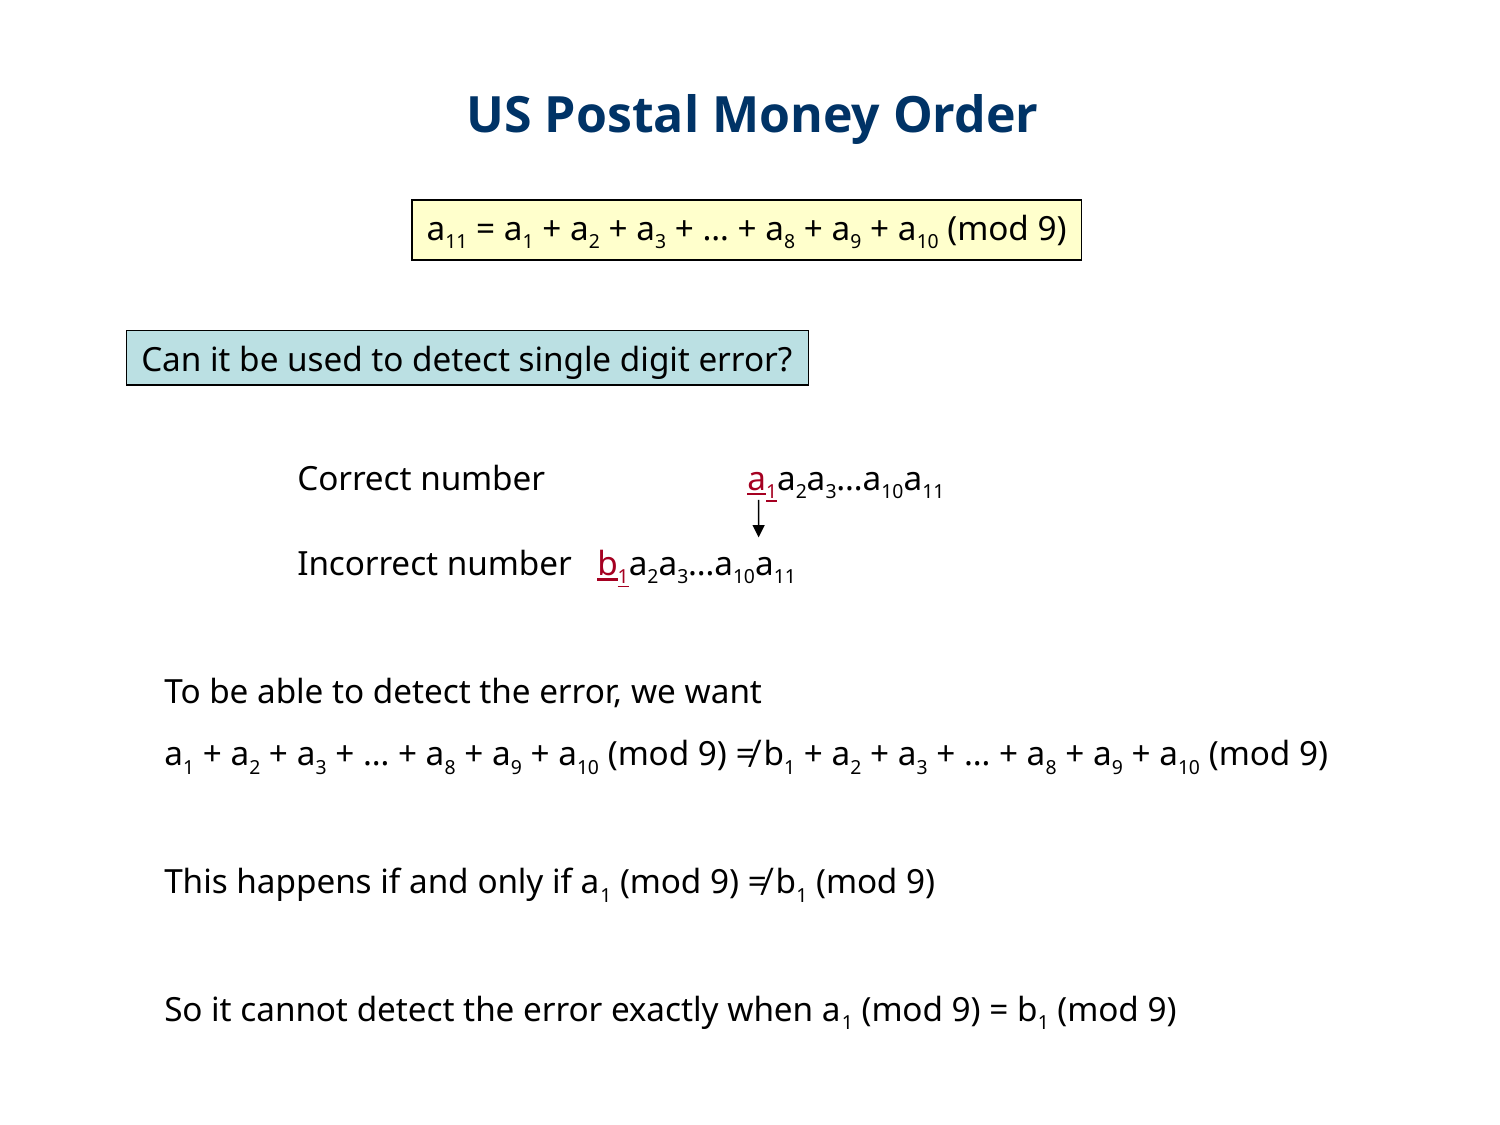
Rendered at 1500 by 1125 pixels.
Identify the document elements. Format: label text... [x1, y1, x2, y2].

text_box US Postal Money Order [451, 74, 1054, 150]
text_box [752, 499, 765, 538]
text_box Correct number a1a2a3…a10a11 Incorrect number b1a2a3…a10a11 [282, 449, 1213, 596]
text_box Can it be used to detect single digit error? [126, 330, 809, 386]
text_box a11 = a1 + a2 + a3 + … + a8 + a9 + a10 (mod 9) [411, 200, 1082, 261]
text_box To be able to detect the error, we want a1 + a2 + a3 + … + a8 + a9 + a10 (mod 9) ≠ b1 + a2 + a3 + … + a8 + a9 + a10 (mod 9) This happens if and only if a1 (mod 9) ≠ b1 (mod 9) So it cannot detect the error exactly when a1 (mod 9) = b1 (mod 9) [149, 662, 1352, 1042]
